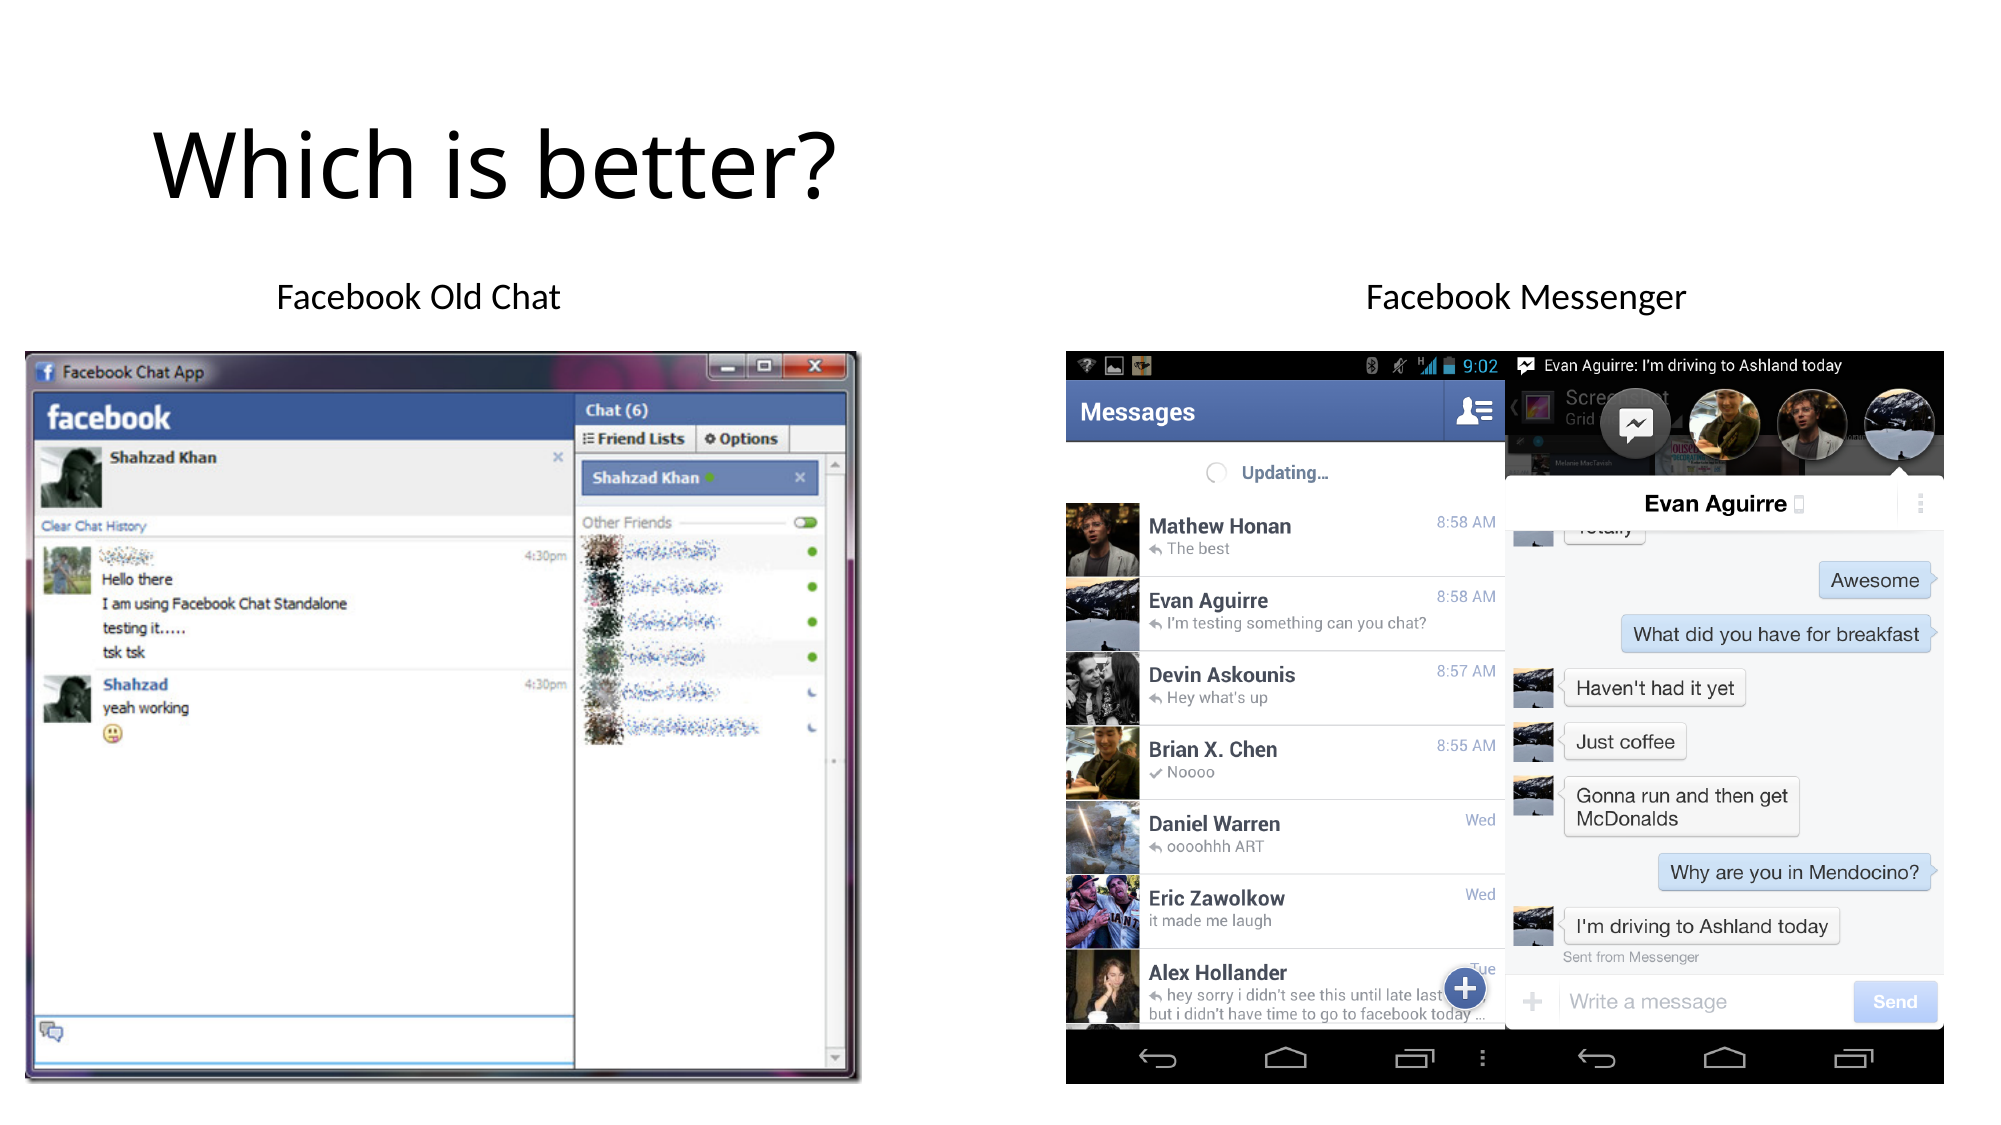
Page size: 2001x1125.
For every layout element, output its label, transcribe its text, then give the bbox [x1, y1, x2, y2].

picture [1066, 351, 1944, 1084]
text_box Facebook Messenger [1351, 264, 1703, 325]
title Which is better? [137, 59, 1863, 278]
text_box Facebook Old Chat [261, 264, 577, 325]
picture [25, 351, 862, 1084]
